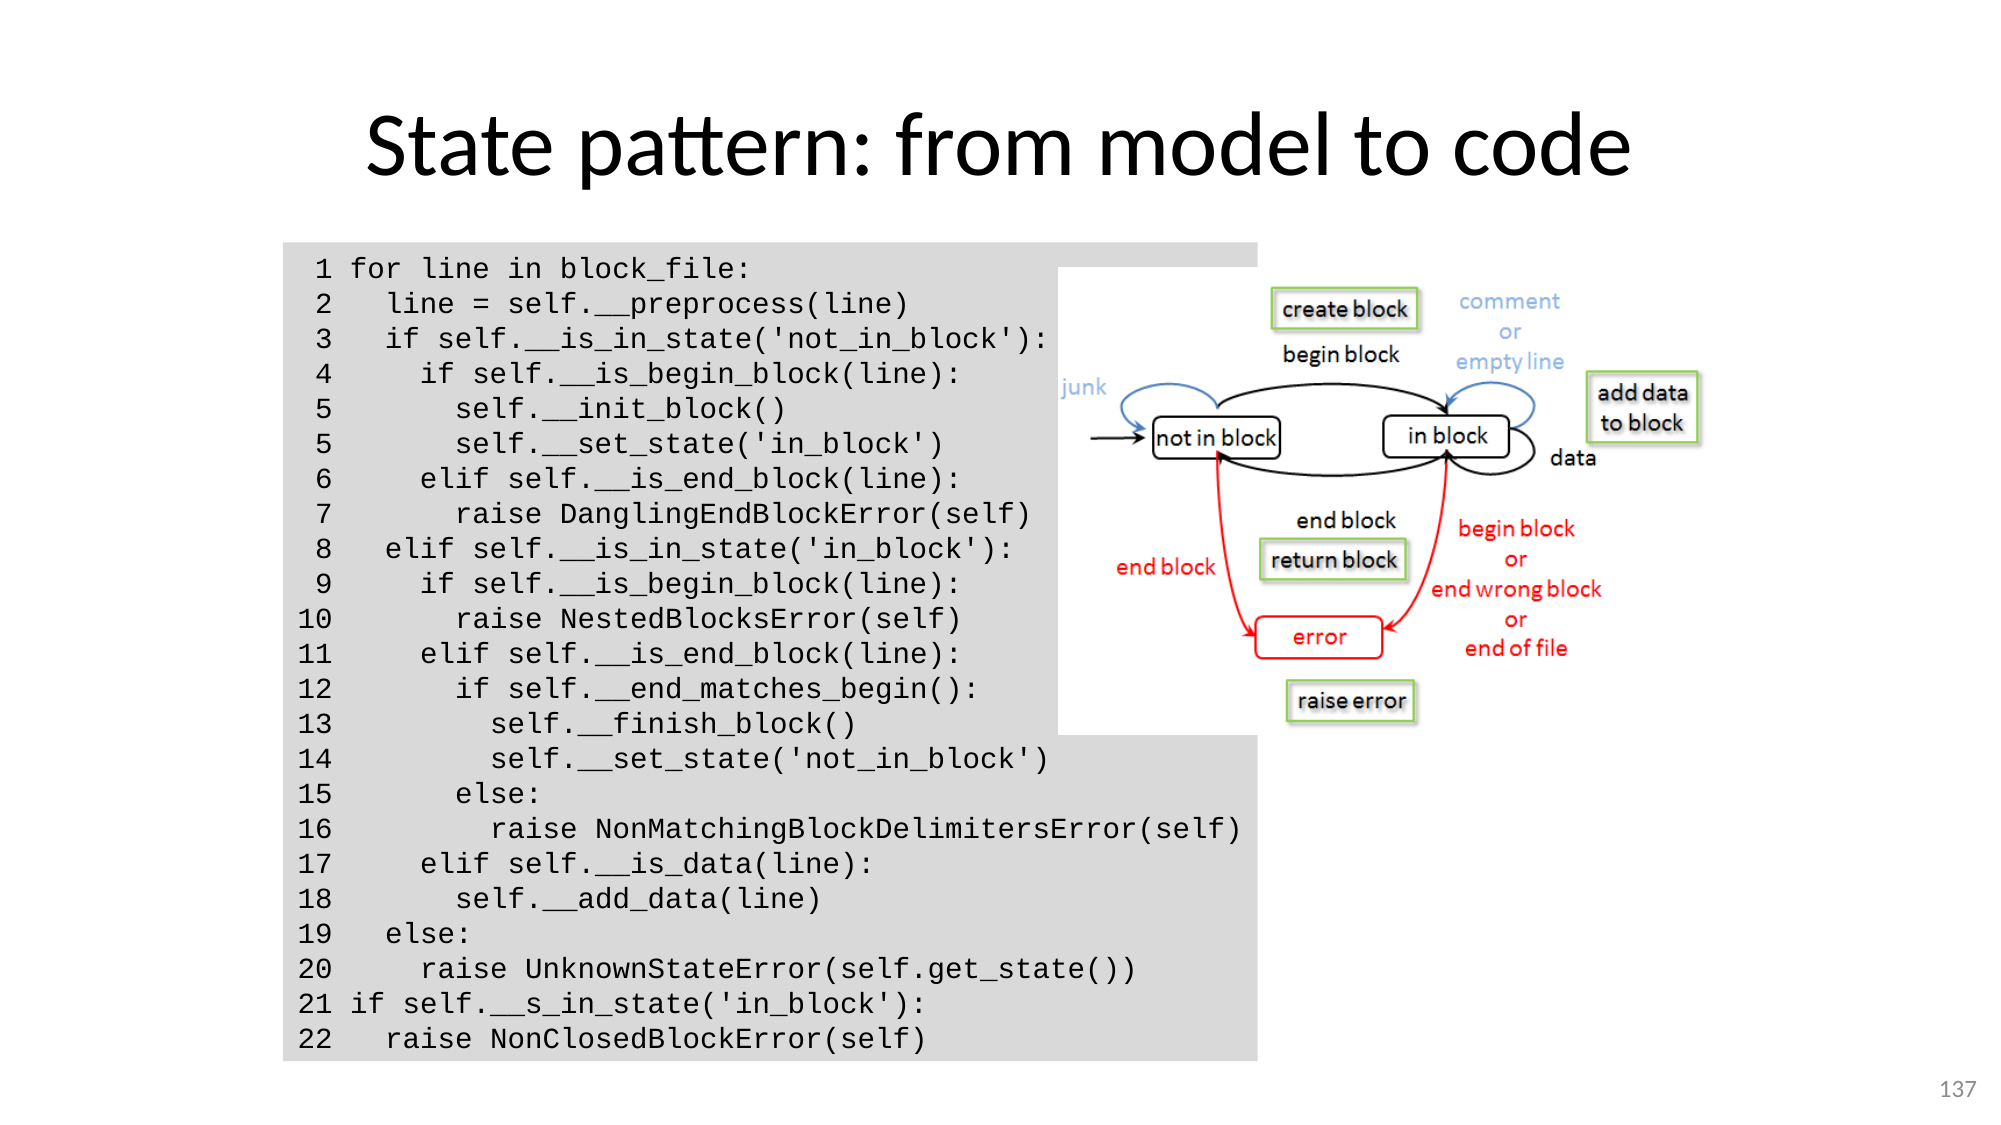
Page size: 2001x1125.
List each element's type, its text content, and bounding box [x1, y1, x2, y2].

title State pattern: from model to code [99, 45, 1900, 233]
picture [1058, 266, 1709, 736]
slide_number 137 [1525, 1057, 1993, 1118]
text_box 1 for line in block_file: 2 line = self.__preprocess(line) 3 if self.__is_in_state('not_in_block'): 4 if self.__is_begin_block(line): 5 self.__init_block() 5 self.__set_state('in_block') 6 elif self.__is_end_block(line): 7 raise DanglingEndBlockError(self) 8 elif self.__is_in_state('in_block'): 9 if self.__is_begin_block(line): 10 raise NestedBlocksError(self) 11 elif self.__is_end_block(line): 12 if self.__end_matches_begin(): 13 self.__finish_block() 14 self.__set_state('not_in_block') 15 else: 16 raise NonMatchingBlockDelimitersError(self) 17 elif self.__is_data(line): 18 self.__add_data(line) 19 else: 20 raise UnknownStateError(self.get_state()) 21 if self.__s_in_state('in_block'): 22 raise NonClosedBlockError(self) [282, 242, 1258, 1062]
